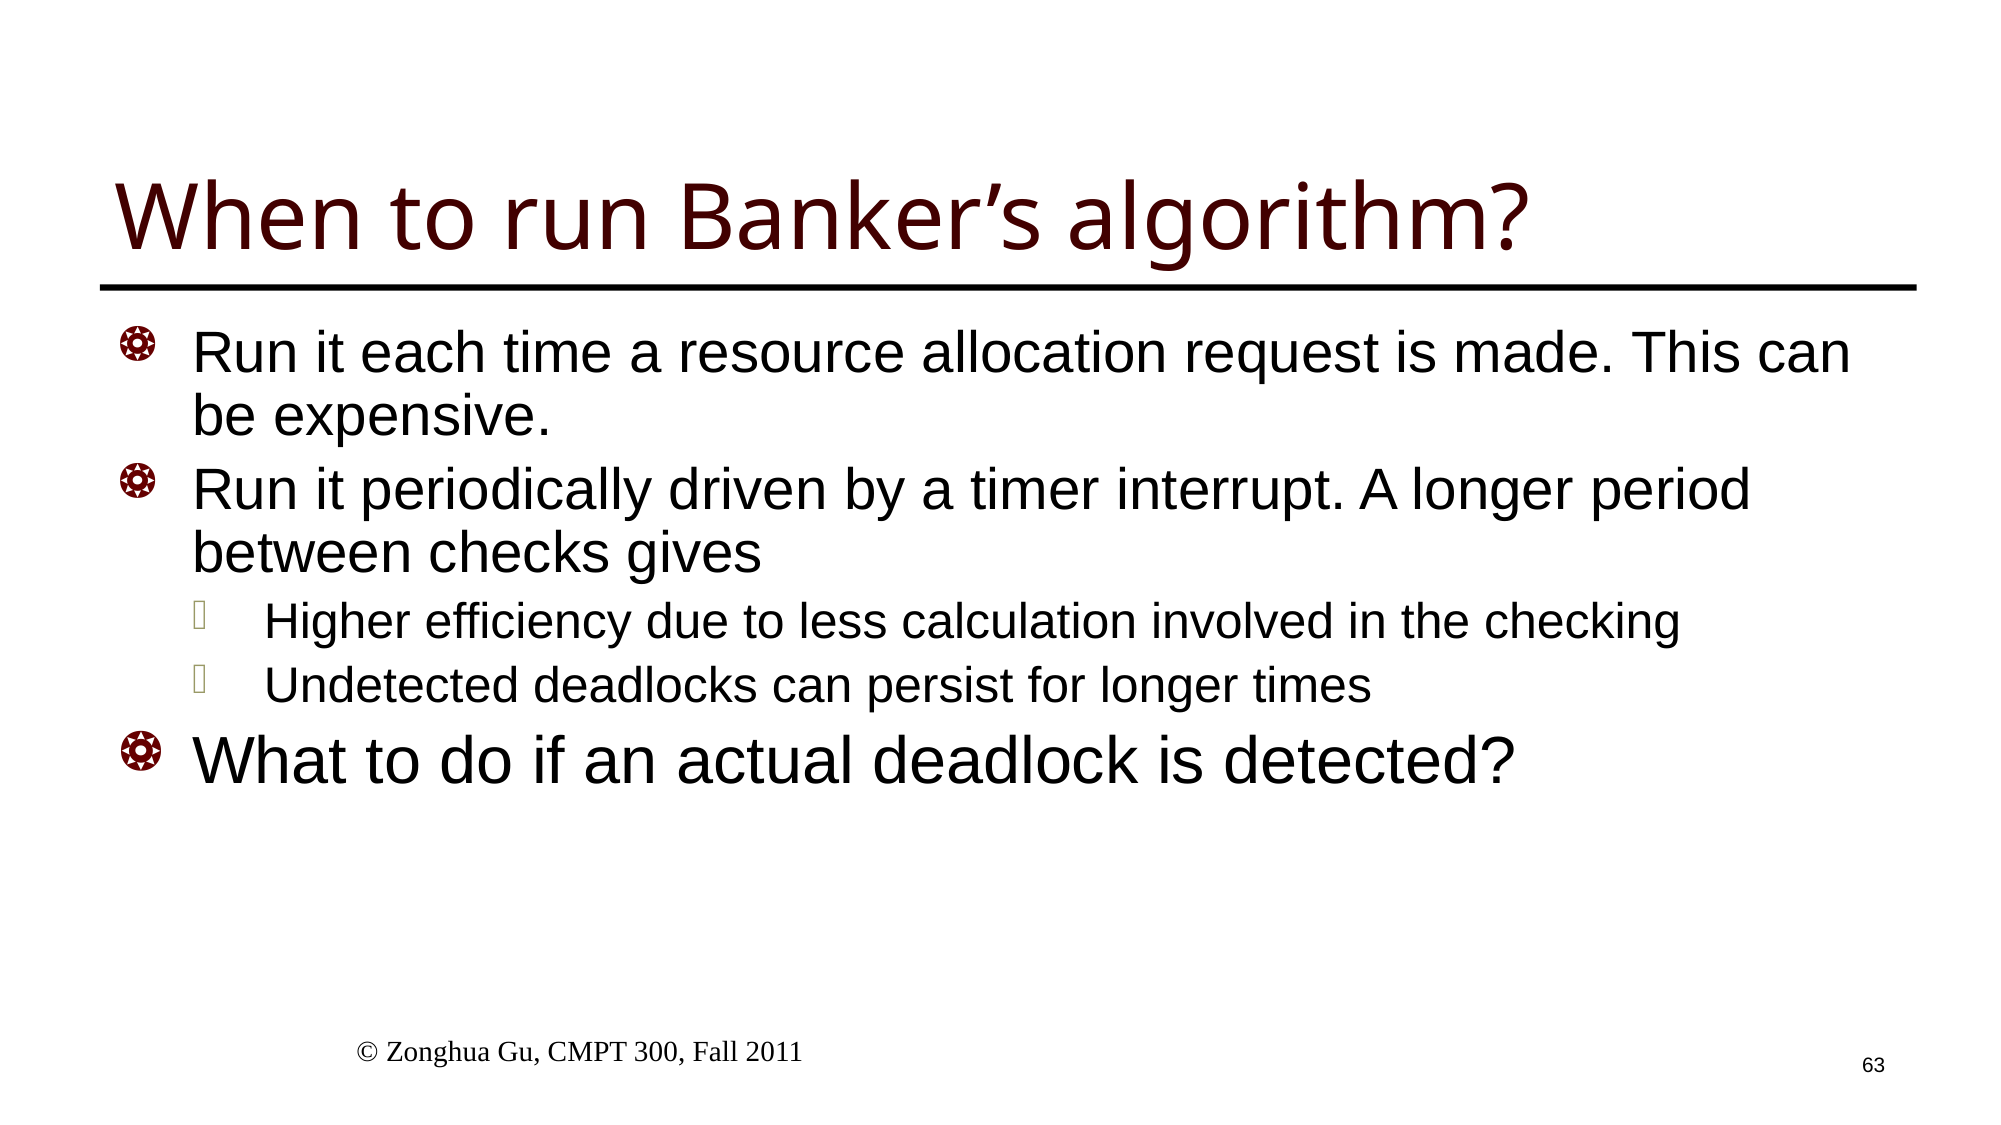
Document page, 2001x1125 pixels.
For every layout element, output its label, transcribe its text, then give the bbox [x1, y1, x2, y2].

slide_number © Zonghua Gu, CMPT 300, Fall 2011 [99, 1025, 1060, 1100]
title When to run Banker’s algorithm? [99, 87, 1901, 276]
list Run it each time a resource allocation request is made. This can be expensive. Run it periodically driven by a timer interrupt. A longer period between checks gives Higher efficiency due to less calculation involved in the checking Undetected deadlocks can persist for longer times What to do if an actual deadlock is detected? [99, 314, 1917, 1032]
slide_number 63 [1483, 1043, 1901, 1120]
